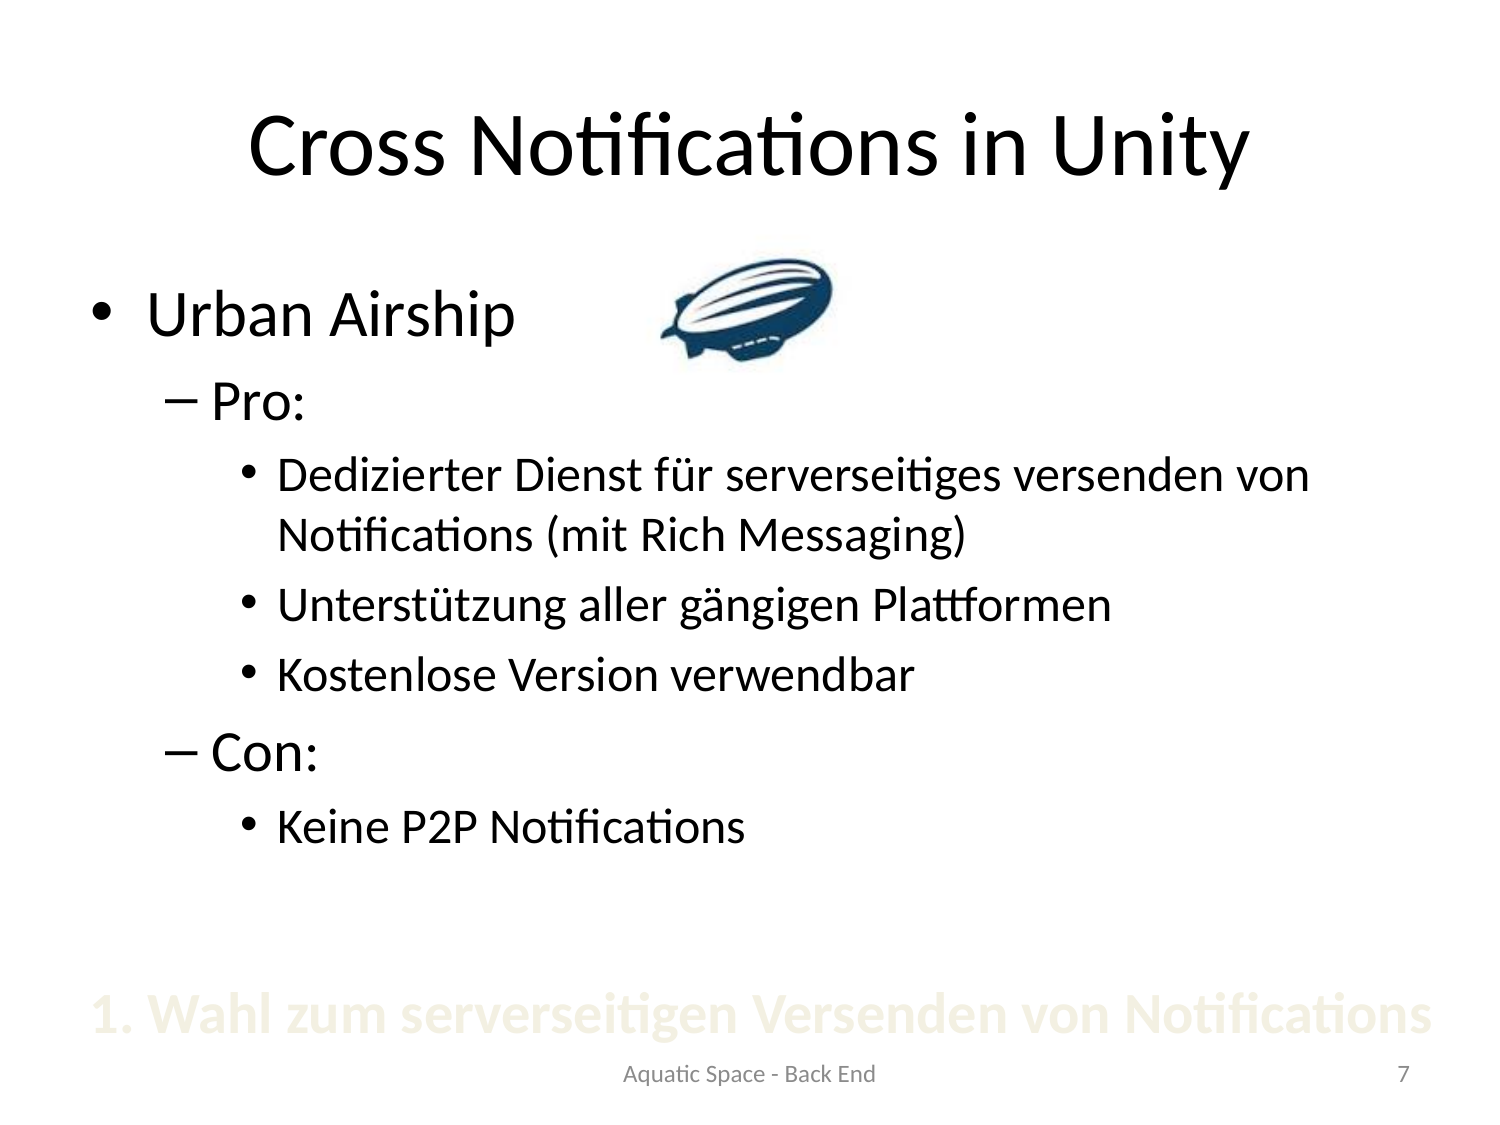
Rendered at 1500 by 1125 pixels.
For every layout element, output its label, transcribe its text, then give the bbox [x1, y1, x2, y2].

list Urban Airship Pro: Dedizierter Dienst für serverseitiges versenden von Notifications (mit Rich Messaging) Unterstützung aller gängigen Plattformen Kostenlose Version verwendbar Con: Keine P2P Notifications [75, 262, 1425, 967]
text_box 1. Wahl zum serverseitigen Versenden von Notifications [75, 967, 1474, 1053]
slide_number 7 [1074, 1053, 1425, 1103]
picture [620, 182, 877, 439]
footer Aquatic Space - Back End [512, 1053, 988, 1103]
title Cross Notifications in Unity [75, 45, 1425, 233]
